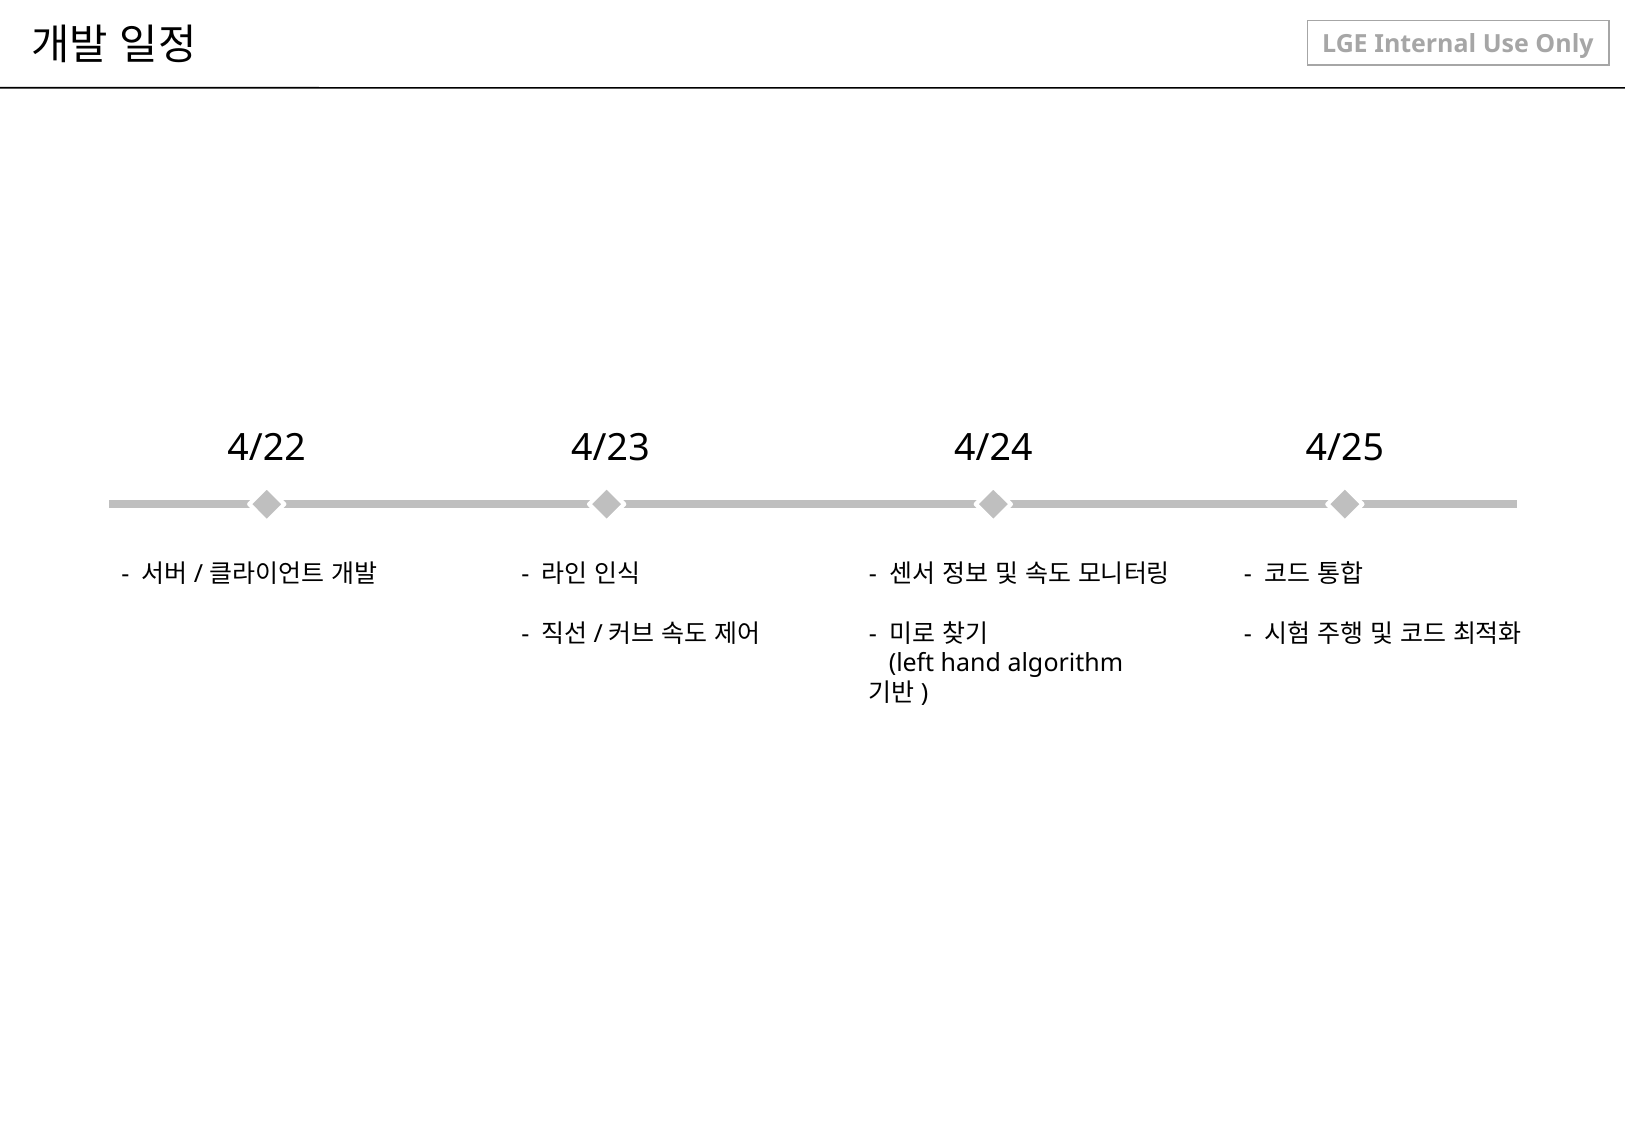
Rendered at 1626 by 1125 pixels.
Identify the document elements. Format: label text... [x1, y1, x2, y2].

text_box - 라인 인식 - 직선/커브 속도 제어 [504, 548, 801, 657]
text_box 4/23 [544, 420, 677, 471]
text_box 4/22 [200, 420, 333, 471]
text_box - 코드 통합 - 시험 주행 및 코드 최적화 [1227, 548, 1543, 657]
title 개발 일정 [16, 0, 1290, 86]
text_box 4/24 [927, 420, 1060, 471]
text_box 4/25 [1278, 420, 1411, 471]
text_box - 센서 정보 및 속도 모니터링 - 미로 찾기 (left hand algorithm 기반) [852, 548, 1193, 760]
text_box - 서버/클라이언트 개발 [105, 548, 402, 599]
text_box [106, 486, 1520, 522]
